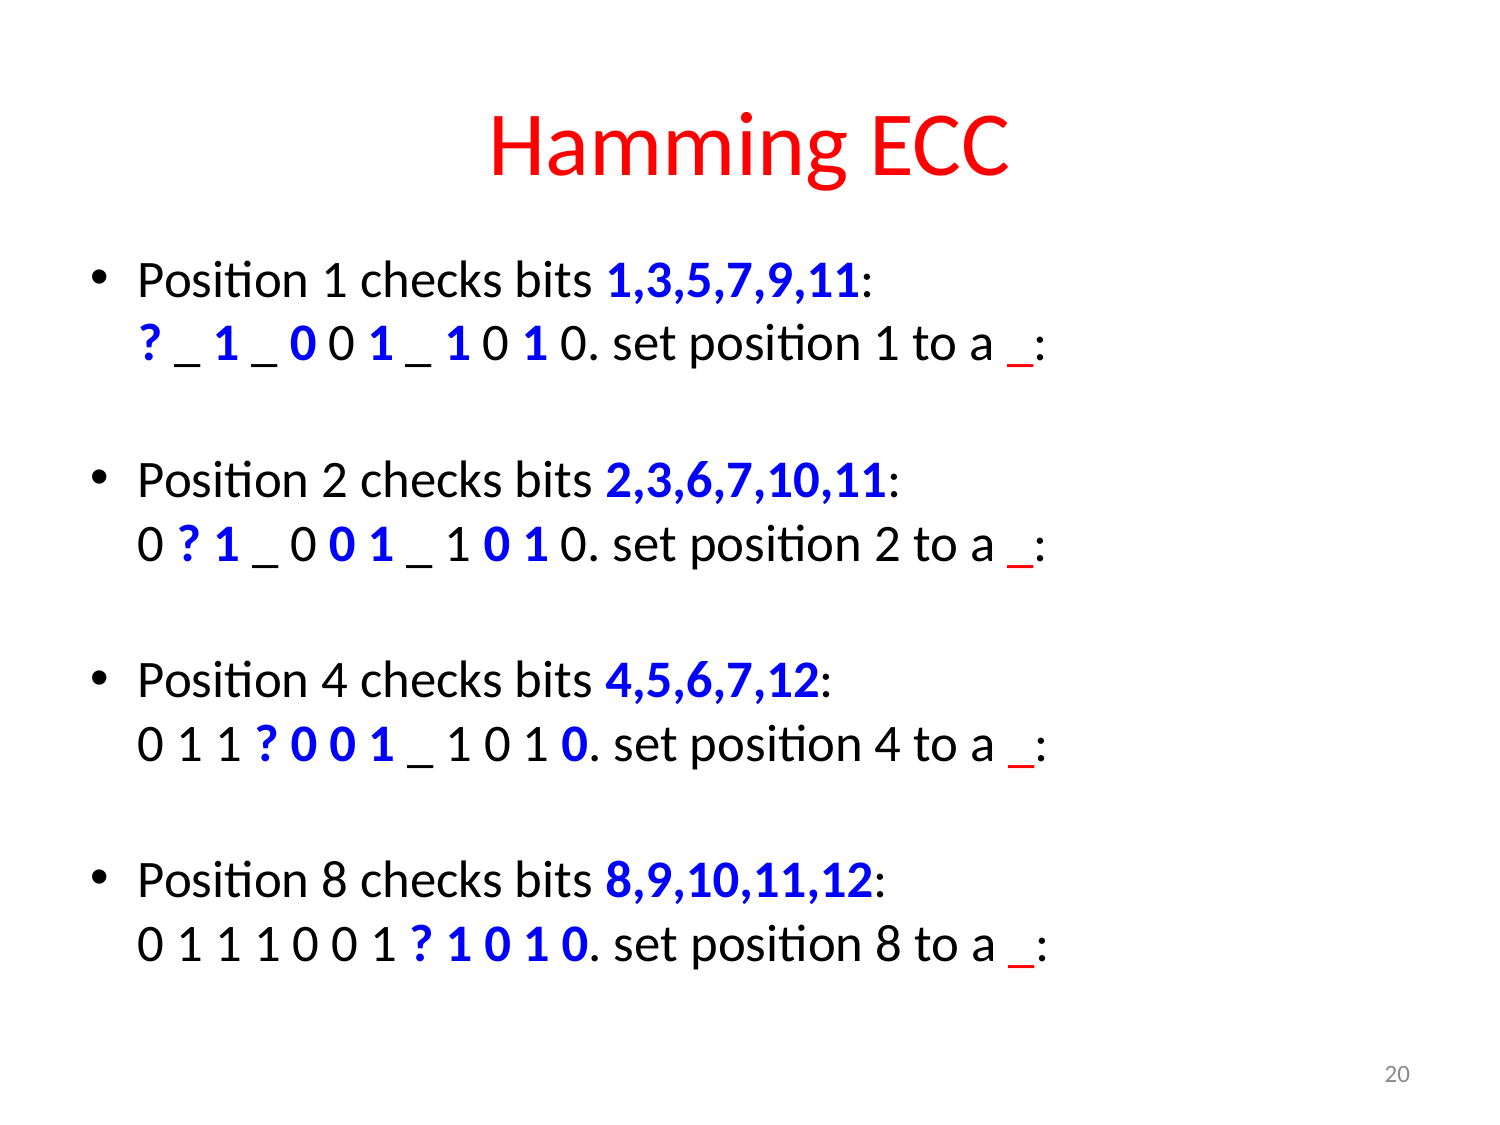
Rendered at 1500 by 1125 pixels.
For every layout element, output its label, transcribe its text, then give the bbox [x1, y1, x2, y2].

title Hamming ECC [75, 45, 1425, 233]
slide_number 20 [1074, 1042, 1425, 1103]
list Position 1 checks bits 1,3,5,7,9,11: ? _ 1 _ 0 0 1 _ 1 0 1 0. set position 1 to a _: Position 2 checks bits 2,3,6,7,10,11: 0 ? 1 _ 0 0 1 _ 1 0 1 0. set position 2 to a _: Position 4 checks bits 4,5,6,7,12: 0 1 1 ? 0 0 1 _ 1 0 1 0. set position 4 to a _: Position 8 checks bits 8,9,10,11,12: 0 1 1 1 0 0 1 ? 1 0 1 0. set position 8 to a _: [75, 237, 1425, 1052]
